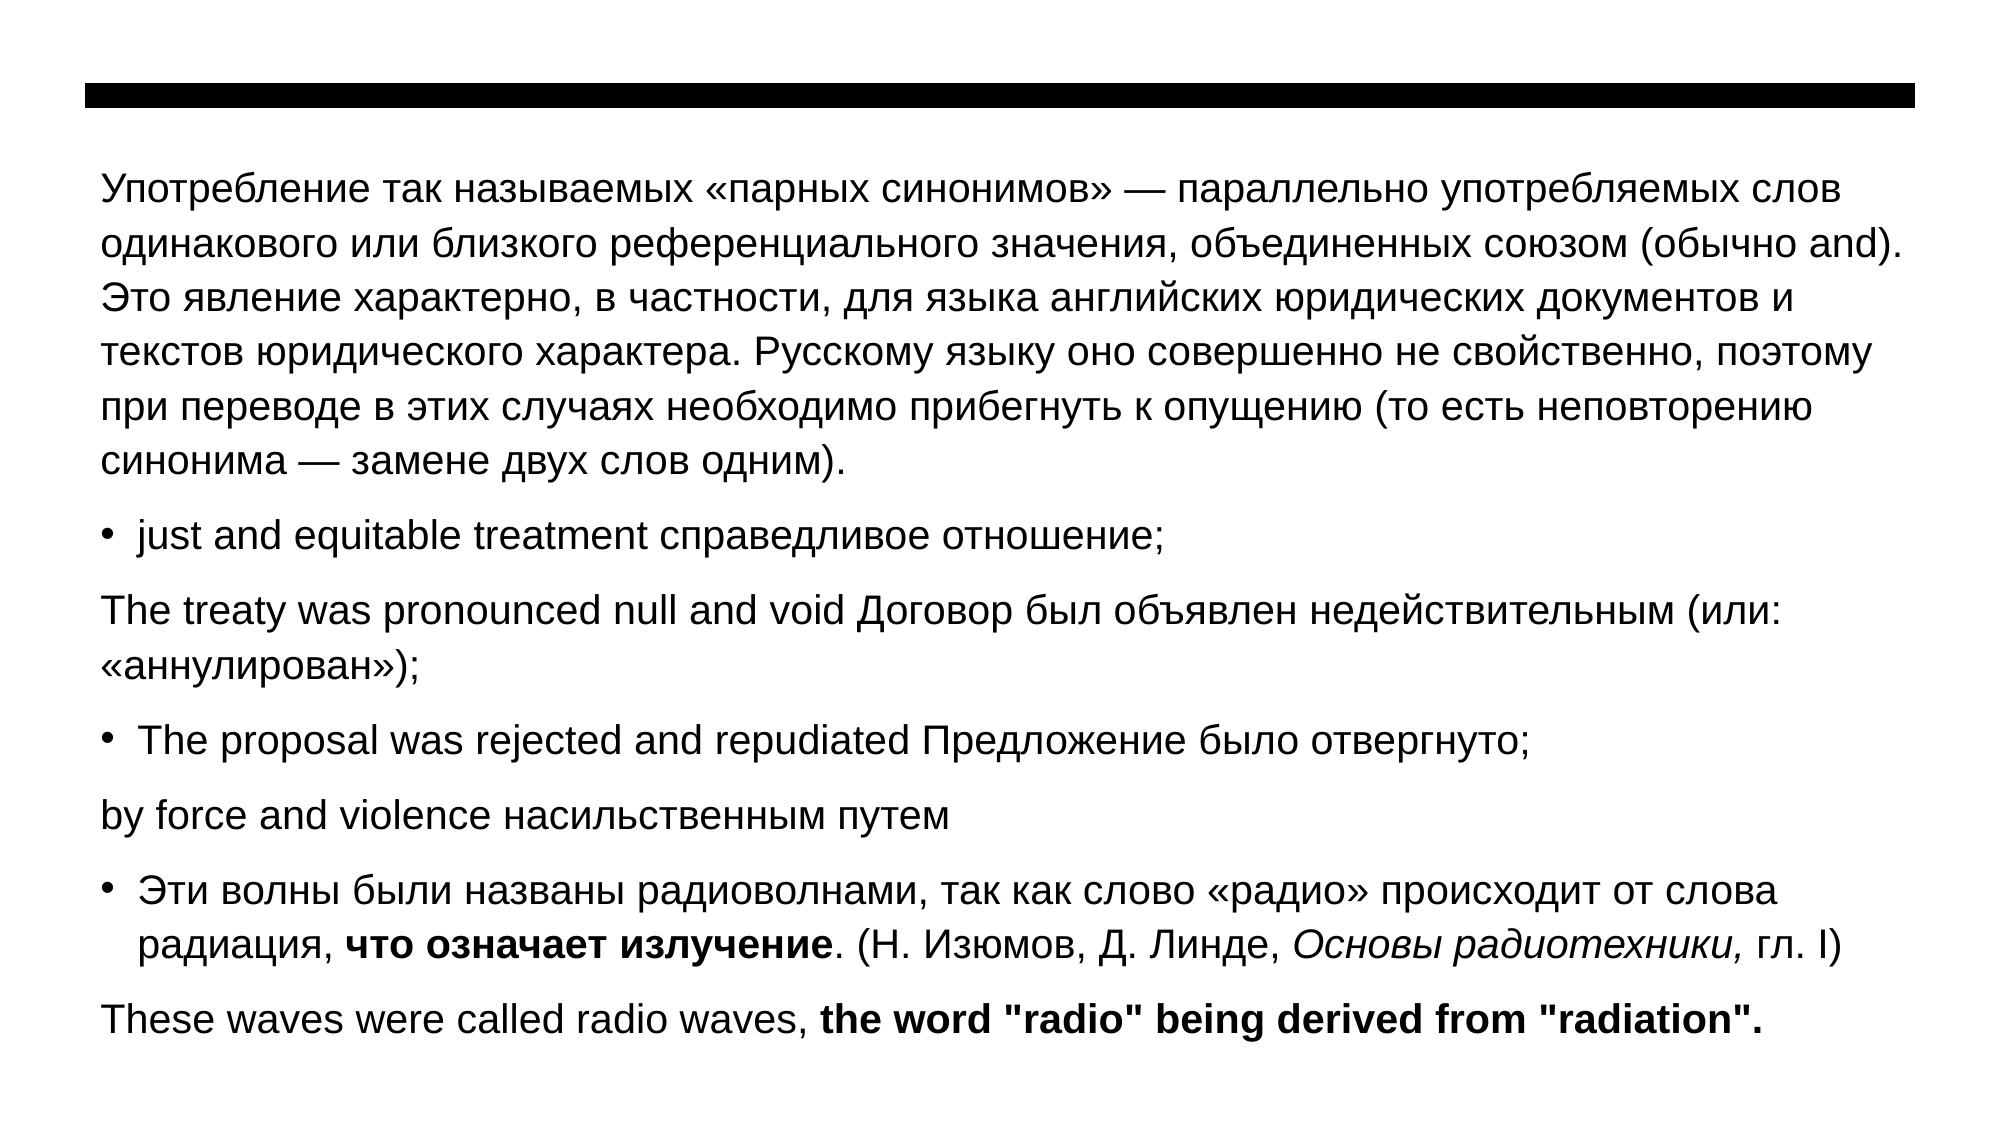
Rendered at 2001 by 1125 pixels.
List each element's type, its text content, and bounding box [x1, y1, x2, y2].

list Употребление так называемых «парных синонимов» — параллельно употребляемых слов одинакового или близкого референциального значения, объединенных союзом (обычно and). Это явление характерно, в частности, для языка английских юридических документов и текстов юридического характера. Русскому языку оно совершенно не свойственно, поэтому при переводе в этих случаях необходимо прибегнуть к опущению (то есть неповторению синонима — замене двух слов одним). just and equitable treatment справедливое отношение; The treaty was pronounced null and void Договор был объявлен недействительным (или: «аннулирован»); The proposal was rejected and repudiated Предложение было отвергнуто; by force and violence насильственным путем Эти волны были названы радиоволнами, так как слово «радио» происходит от слова радиация, что означает излучение. (Н. Изюмов, Д. Линде, Основы радиотехники, гл. I) These waves were called radio waves, the word "radio" being derived from "radiation". [85, 149, 1933, 1054]
